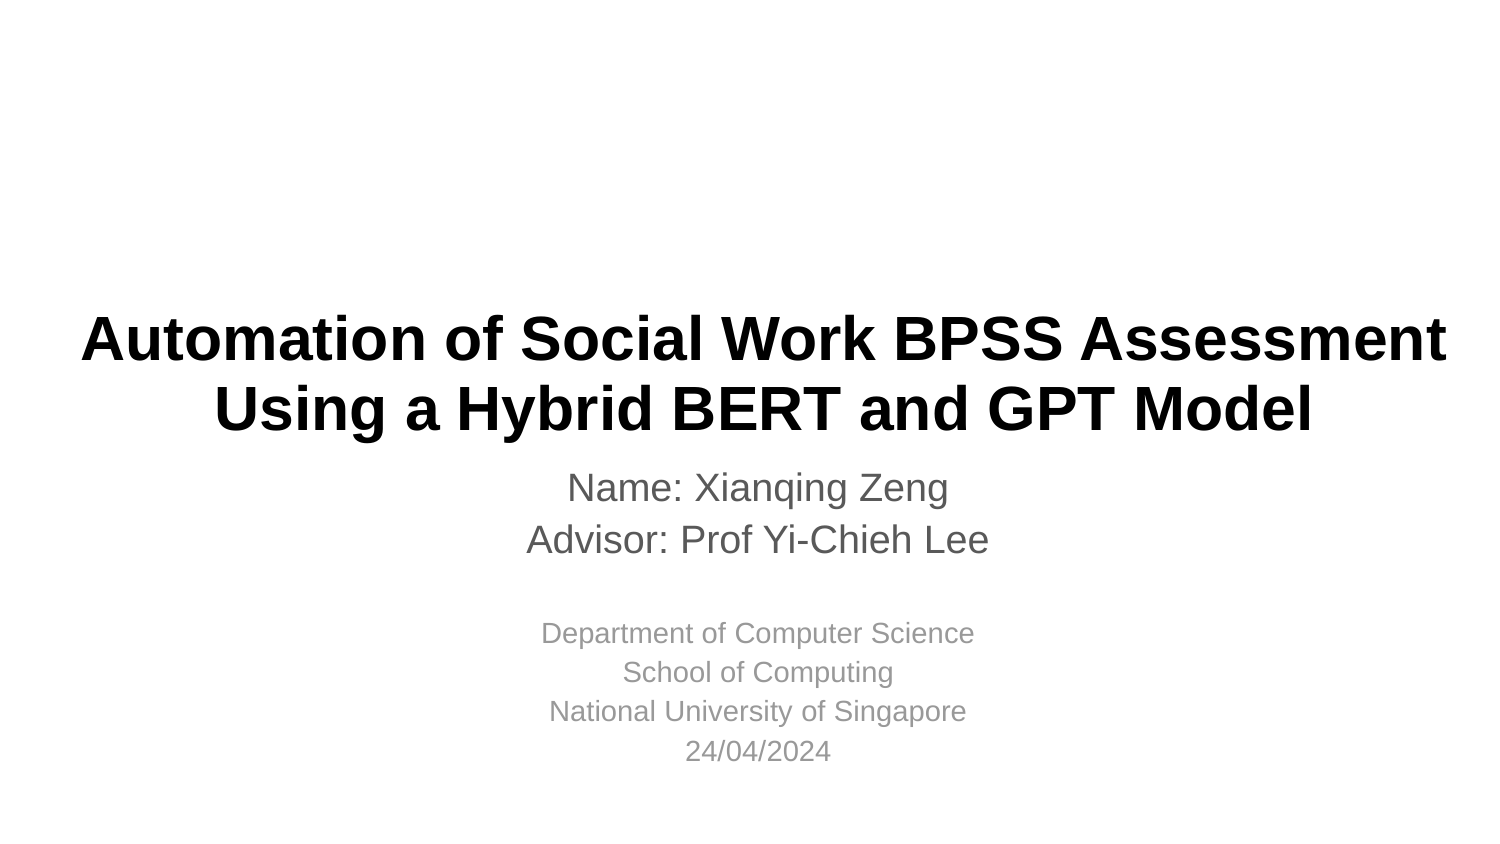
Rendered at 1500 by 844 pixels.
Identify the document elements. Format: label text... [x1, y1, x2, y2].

subtitle Name: Xianqing Zeng Advisor: Prof Yi-Chieh Lee Department of Computer Science School of Computing National University of Singapore 24/04/2024 [51, 464, 1466, 815]
title Automation of Social Work BPSS Assessment Using a Hybrid BERT and GPT Model [51, 122, 1478, 459]
